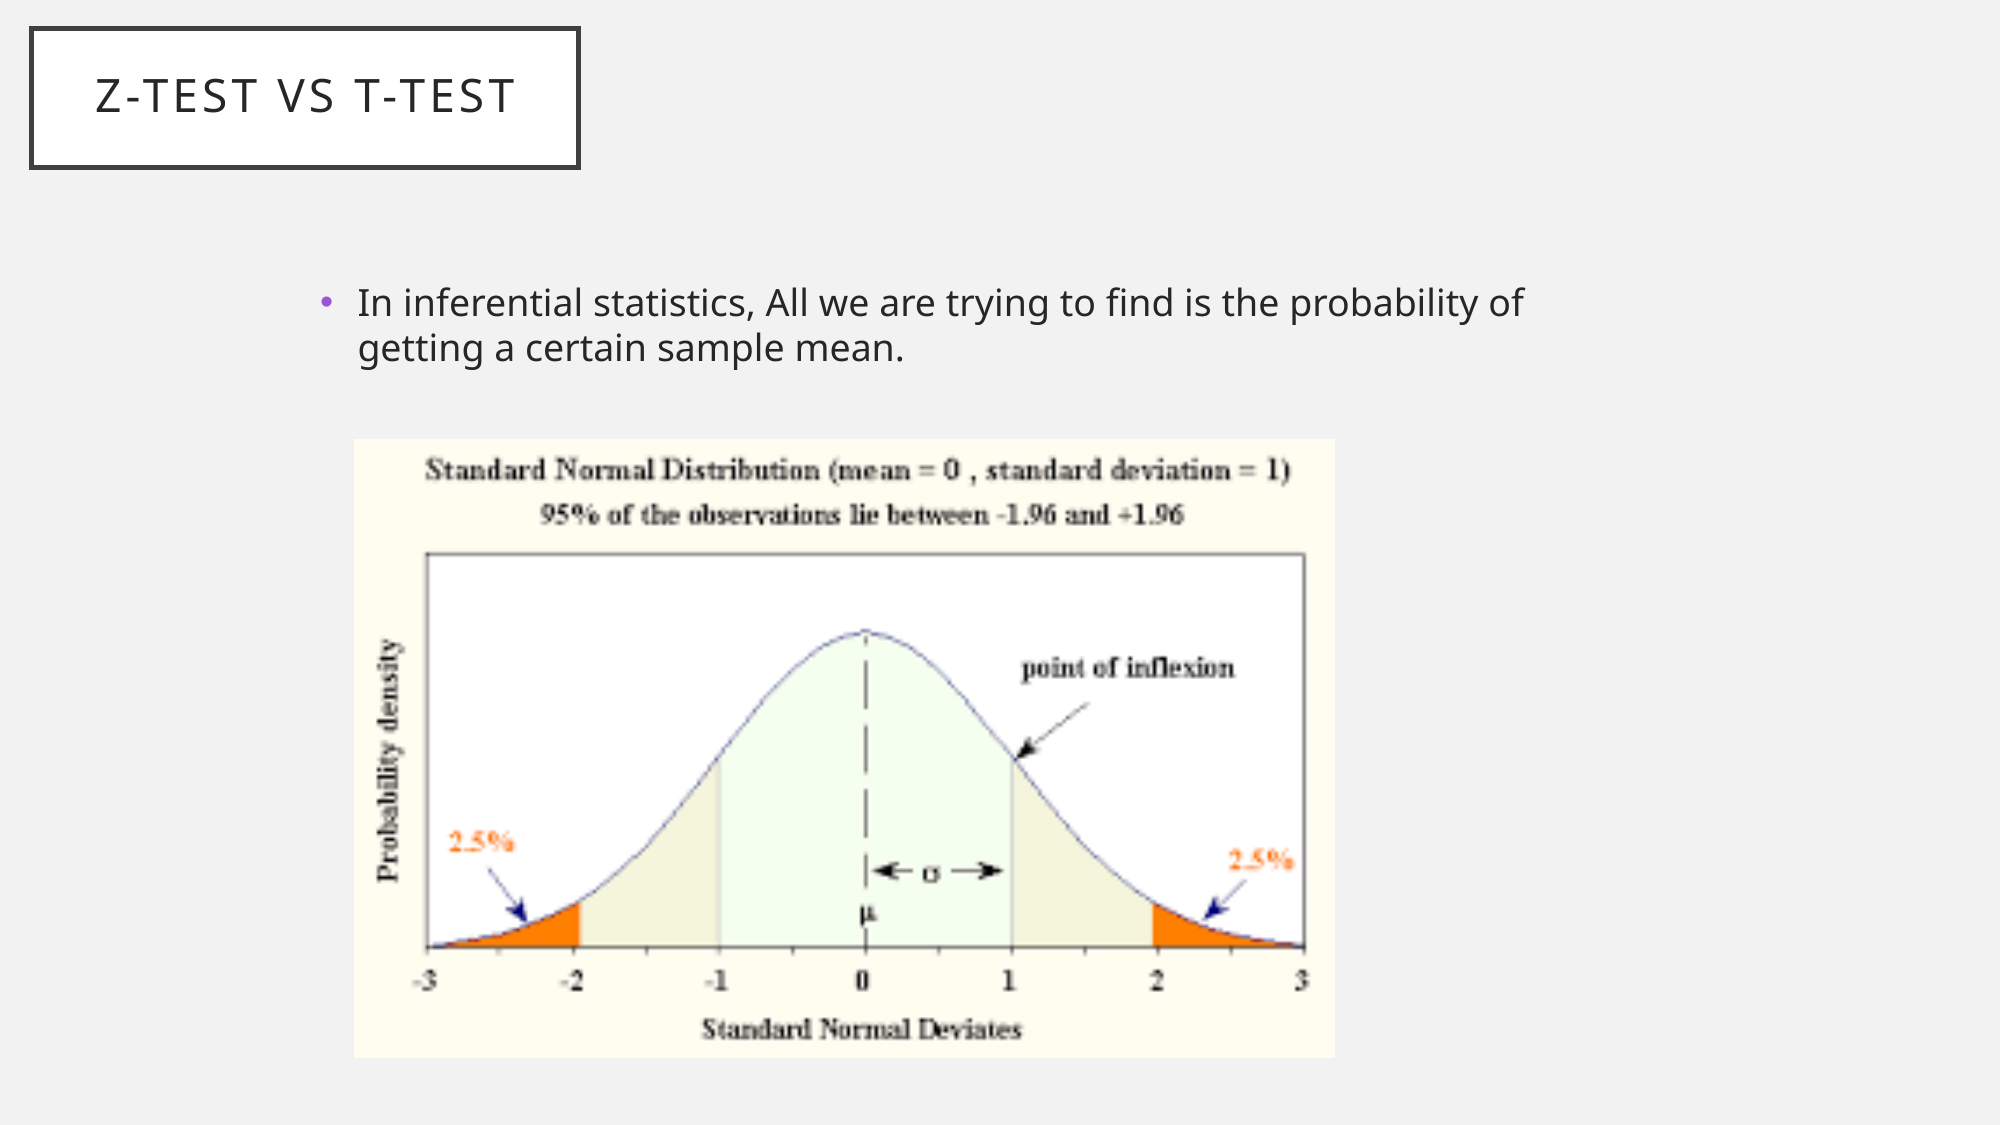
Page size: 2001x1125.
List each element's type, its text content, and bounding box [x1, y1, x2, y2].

title Z-Test vs T-Test [29, 26, 581, 170]
list In inferential statistics, All we are trying to find is the probability of getting a certain sample mean. [304, 271, 1573, 781]
picture [354, 439, 1335, 1058]
